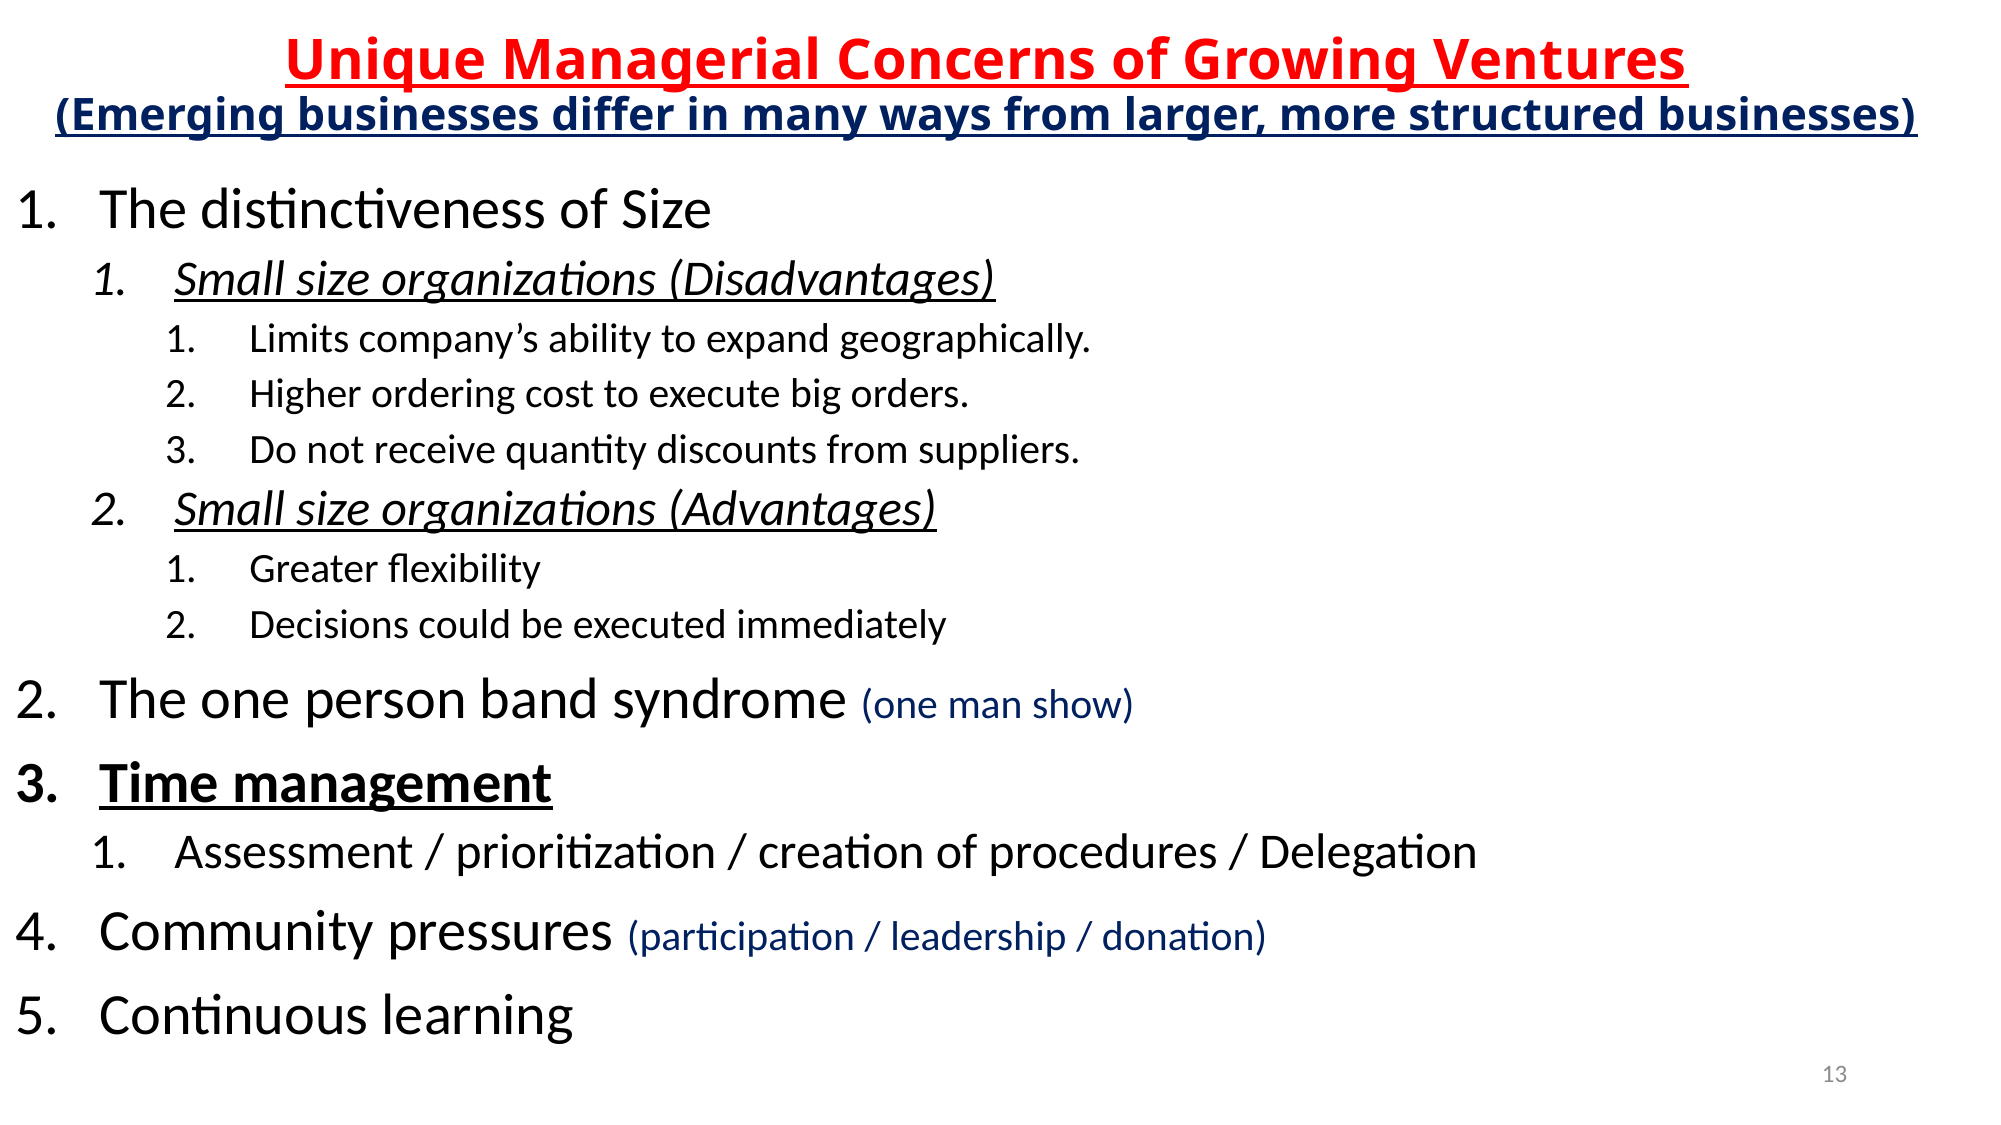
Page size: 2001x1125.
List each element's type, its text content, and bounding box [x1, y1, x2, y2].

list The distinctiveness of Size Small size organizations (Disadvantages) Limits company’s ability to expand geographically. Higher ordering cost to execute big orders. Do not receive quantity discounts from suppliers. Small size organizations (Advantages) Greater flexibility Decisions could be executed immediately The one person band syndrome (one man show) Time management Assessment / prioritization / creation of procedures / Delegation Community pressures (participation / leadership / donation) Continuous learning [0, 171, 2000, 1125]
title Unique Managerial Concerns of Growing Ventures (Emerging businesses differ in many ways from larger, more structured businesses) [35, 0, 1938, 171]
slide_number 13 [1412, 1042, 1863, 1103]
